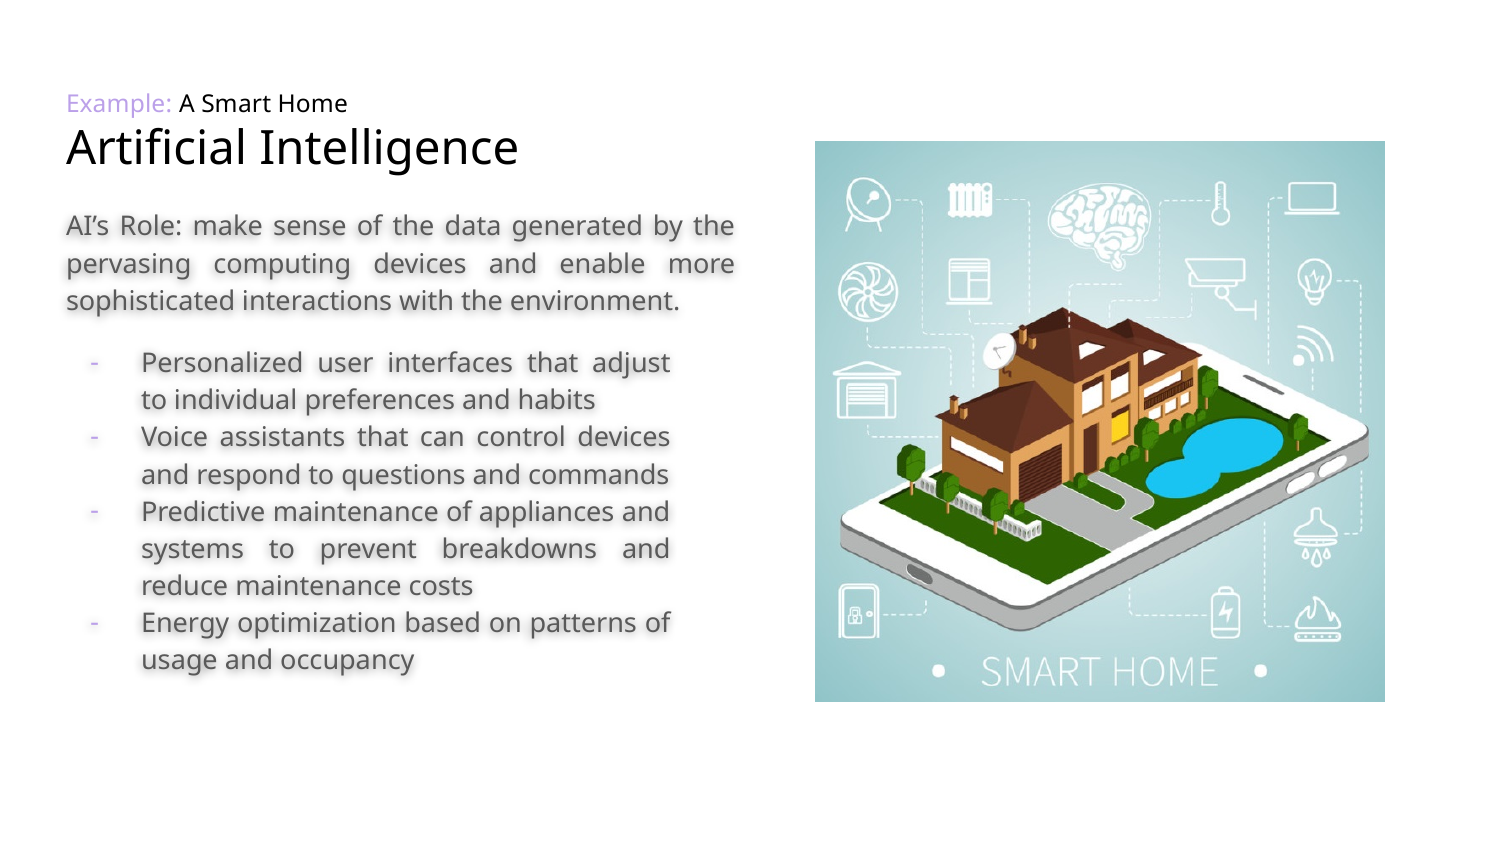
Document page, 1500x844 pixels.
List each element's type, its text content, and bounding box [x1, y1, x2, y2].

title Example: A Smart Home Artificial Intelligence [51, 72, 1449, 189]
list AI’s Role: make sense of the data generated by the pervasing computing devices and enable more sophisticated interactions with the environment. Personalized user interfaces that adjust to individual preferences and habits Voice assistants that can control devices and respond to questions and commands Predictive maintenance of appliances and systems to prevent breakdowns and reduce maintenance costs Energy optimization based on patterns of usage and occupancy [51, 189, 750, 750]
picture [815, 141, 1385, 703]
